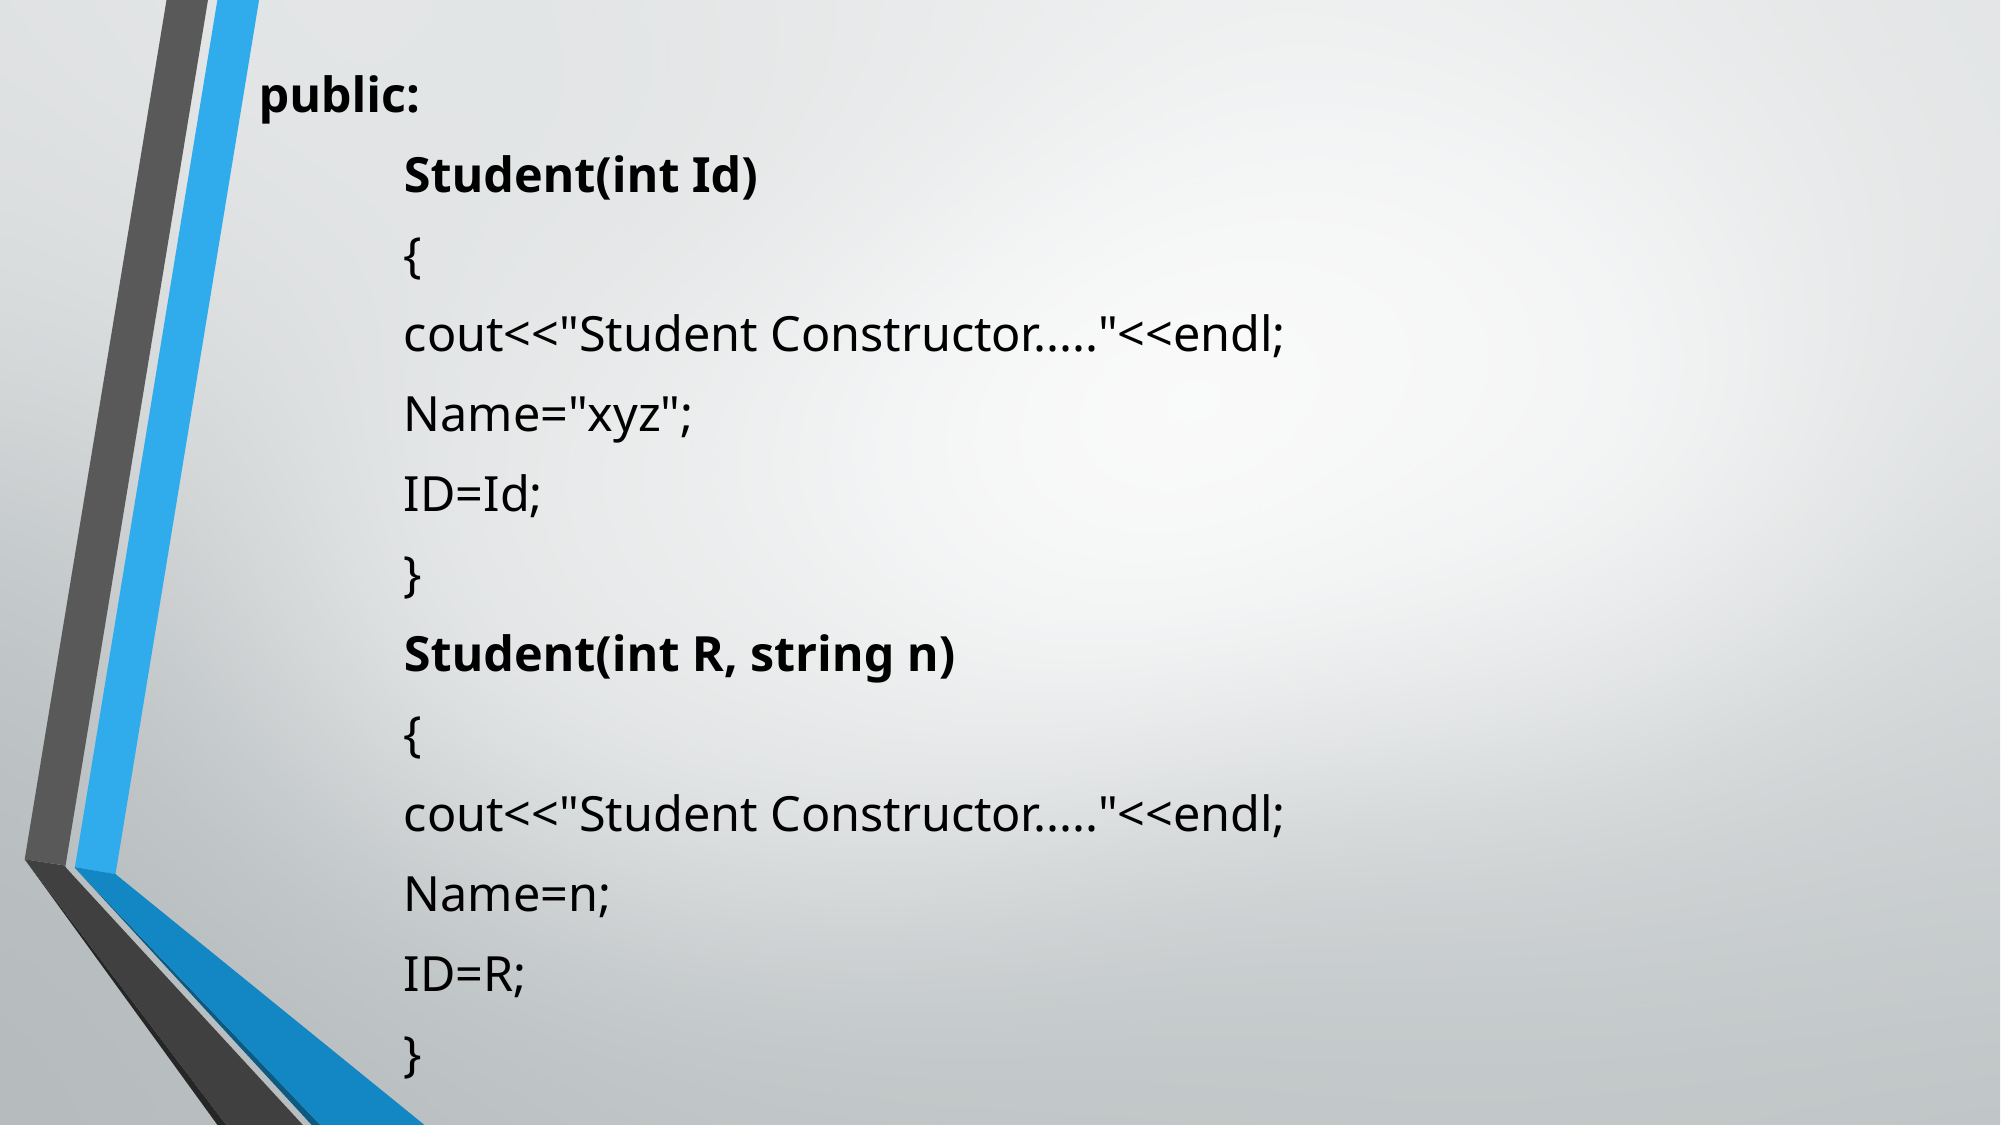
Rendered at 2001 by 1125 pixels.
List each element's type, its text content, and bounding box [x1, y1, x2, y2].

list public: Student(int Id) { cout<<"Student Constructor....."<<endl; Name="xyz"; ID=Id; } Student(int R, string n) { cout<<"Student Constructor....."<<endl; Name=n; ID=R; } [243, 55, 1887, 1090]
